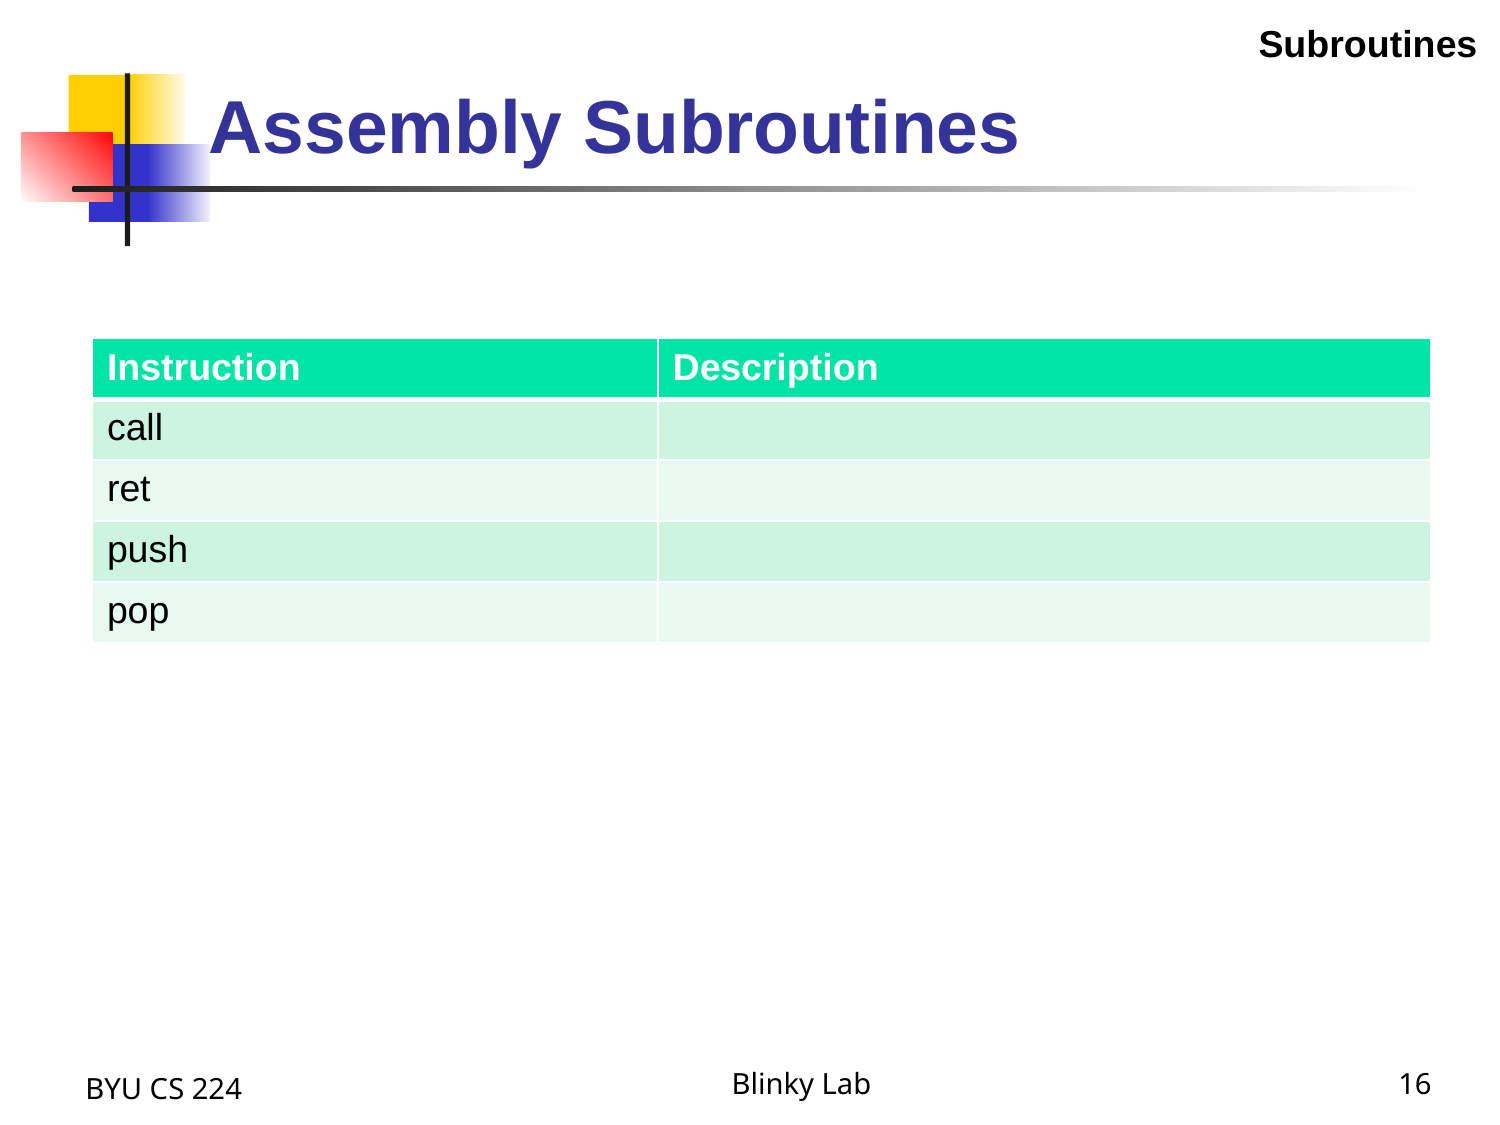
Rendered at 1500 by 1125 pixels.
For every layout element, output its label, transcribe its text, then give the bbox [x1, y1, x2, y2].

text_box Subroutines [888, 12, 1493, 73]
footer Blinky Lab [416, 1037, 1134, 1113]
table_cell [659, 522, 1430, 581]
table_header Instruction [93, 339, 657, 397]
table_cell [659, 402, 1430, 459]
table_cell push [93, 522, 657, 581]
table_header Description [659, 339, 1430, 397]
table_cell call [93, 402, 657, 459]
title Assembly Subroutines [193, 34, 1472, 177]
table_cell [659, 583, 1430, 642]
slide_number BYU CS 224 [70, 1037, 383, 1113]
table_cell [659, 461, 1430, 520]
table_cell pop [93, 583, 657, 642]
table_cell ret [93, 461, 657, 520]
slide_number 16 [1134, 1037, 1447, 1113]
